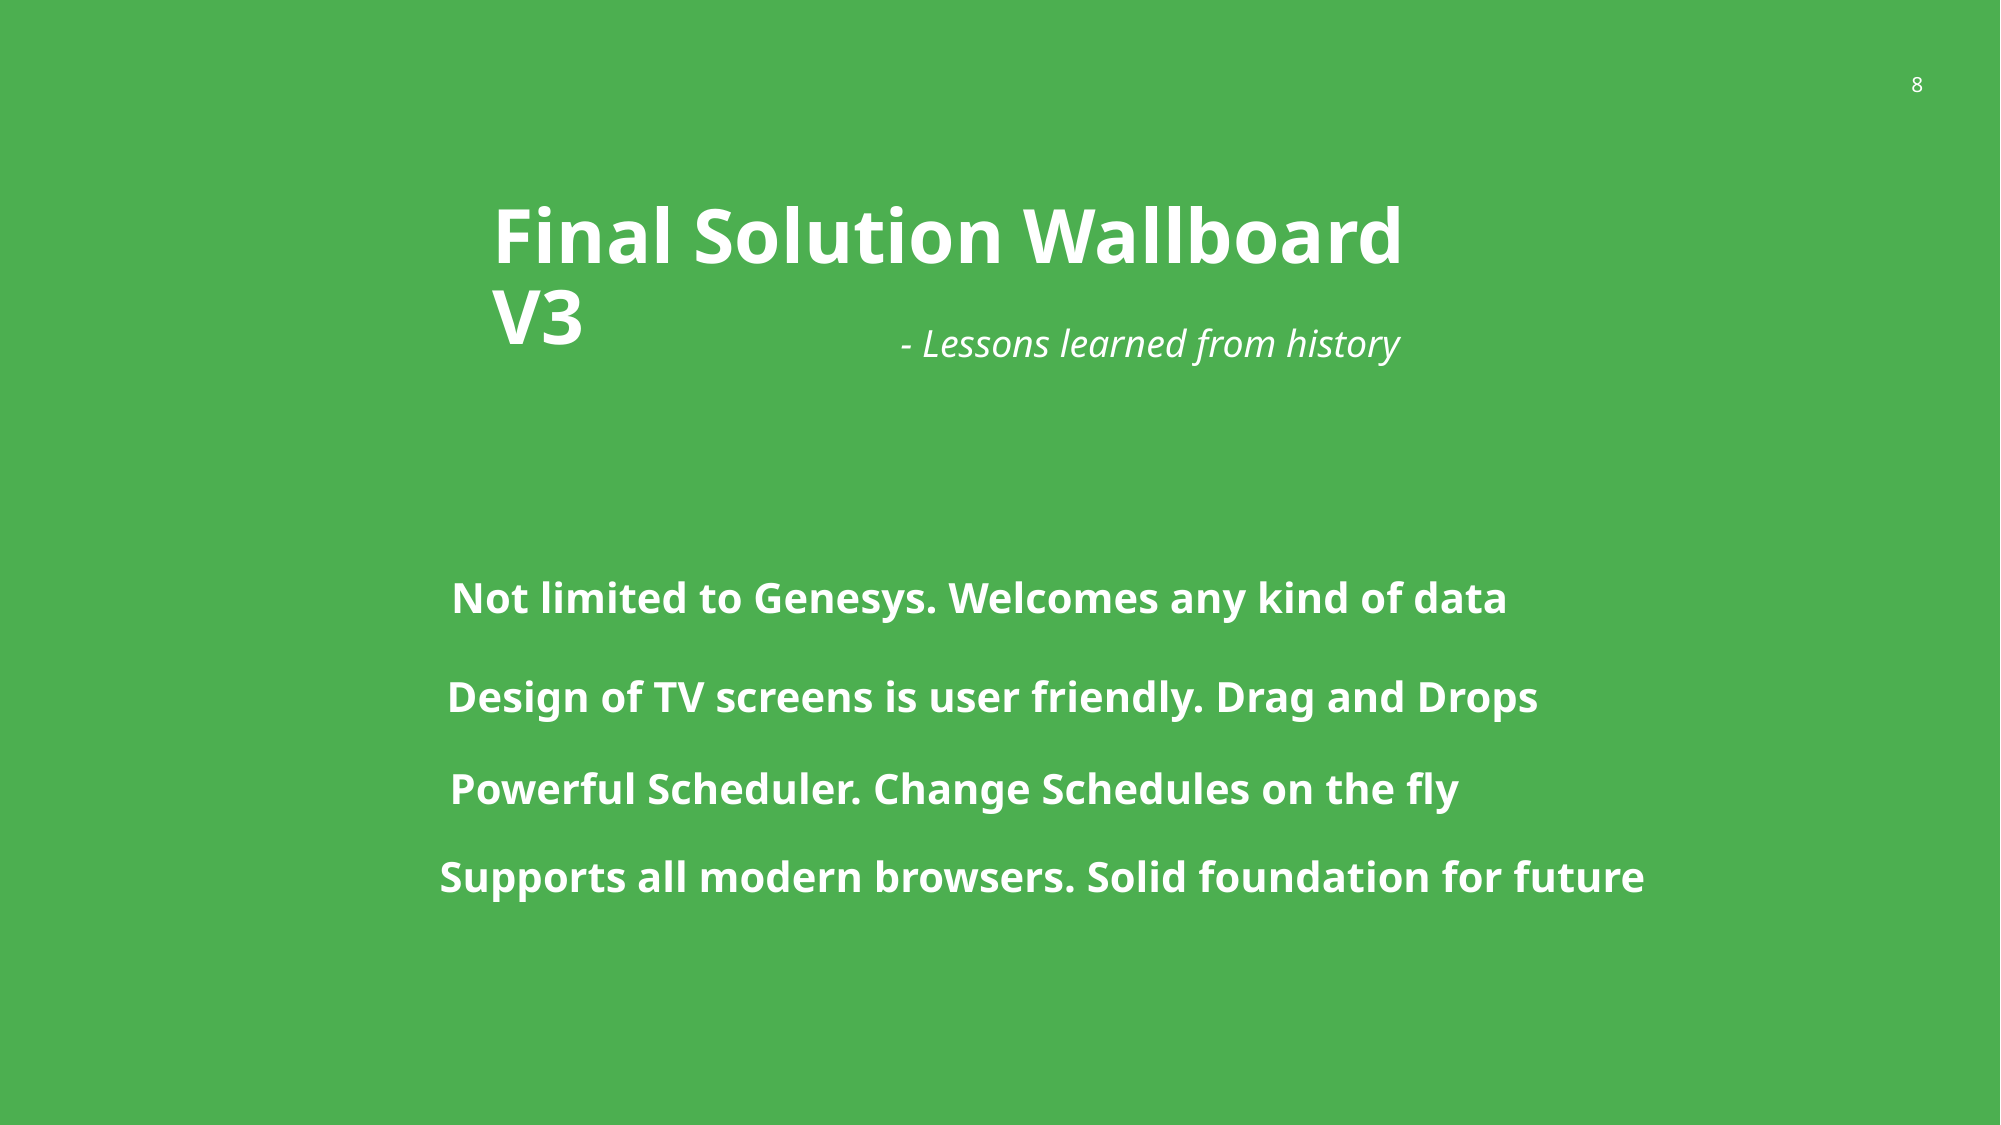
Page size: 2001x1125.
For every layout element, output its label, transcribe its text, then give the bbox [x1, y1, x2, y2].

text_box Design of TV screens is user friendly. Drag and Drops [431, 663, 1554, 729]
text_box Powerful Scheduler. Change Schedules on the fly [434, 755, 1475, 820]
text_box Not limited to Genesys. Welcomes any kind of data [436, 564, 1524, 630]
slide_number 8 [1881, 53, 1953, 118]
text_box - Lessons learned from history [885, 312, 1416, 373]
text_box Supports all modern browsers. Solid foundation for future [424, 843, 1661, 909]
text_box Final Solution Wallboard V3 [477, 191, 1459, 310]
